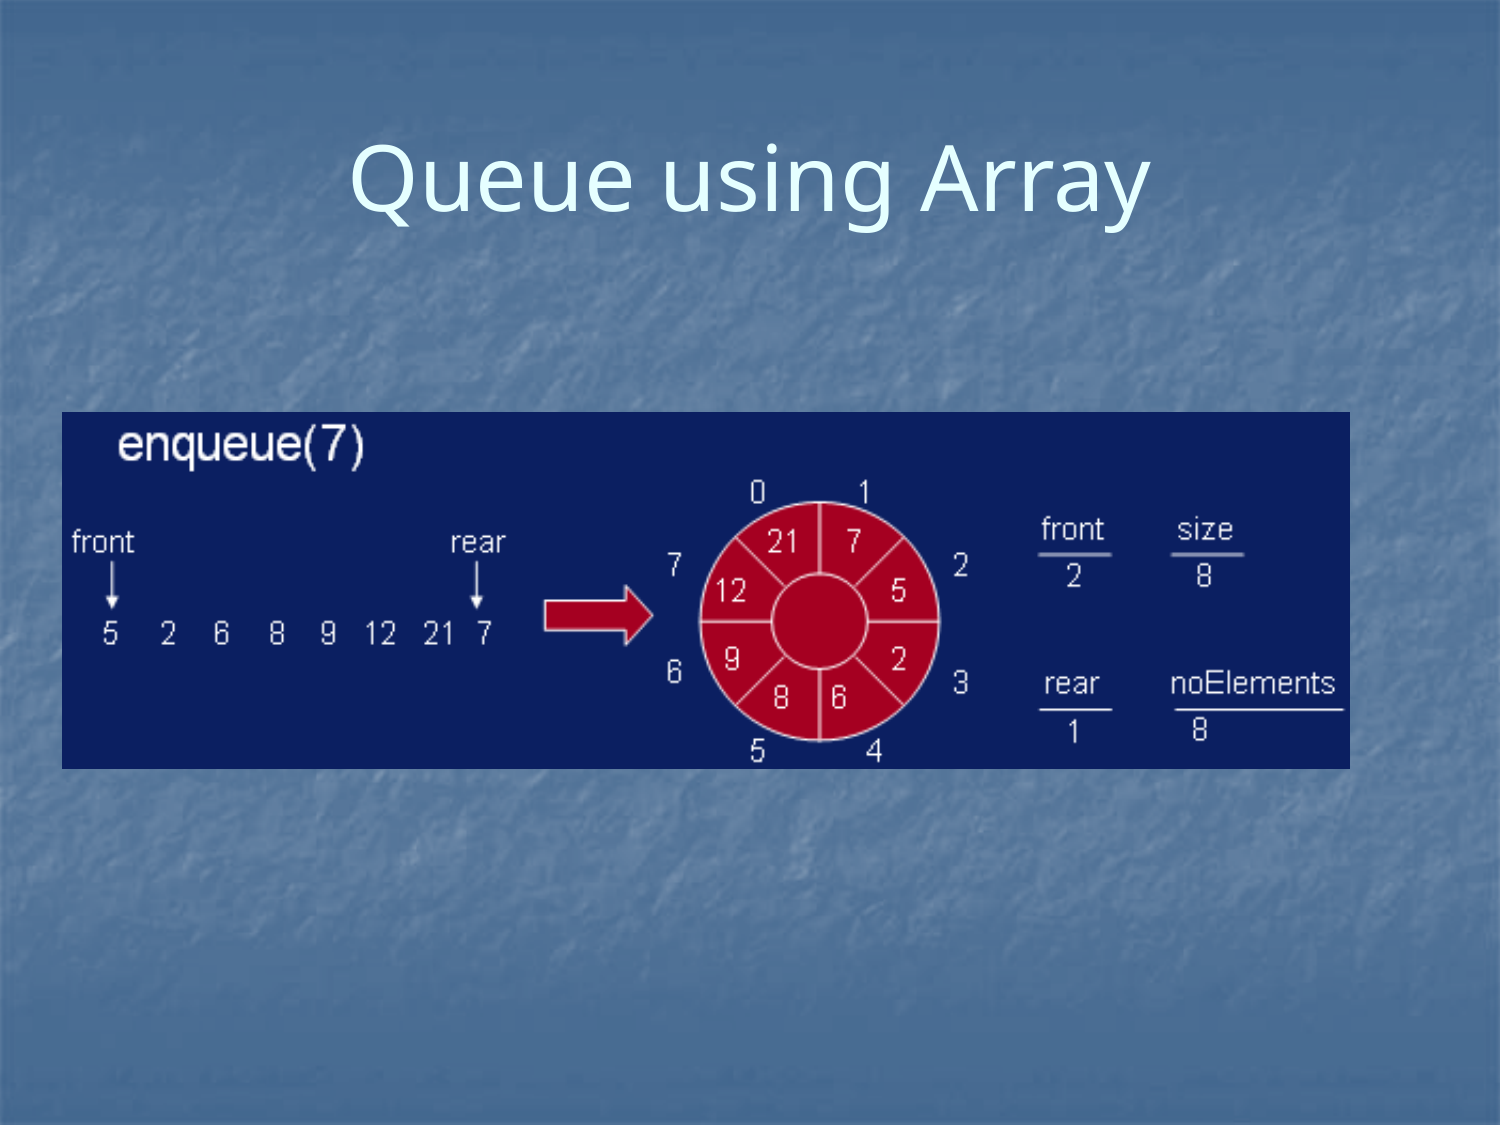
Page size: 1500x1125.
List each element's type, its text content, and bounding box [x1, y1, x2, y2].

text_box Queue using Array [75, 62, 1425, 288]
text_box [75, 324, 1425, 1000]
picture [0, 0, 1500, 1125]
